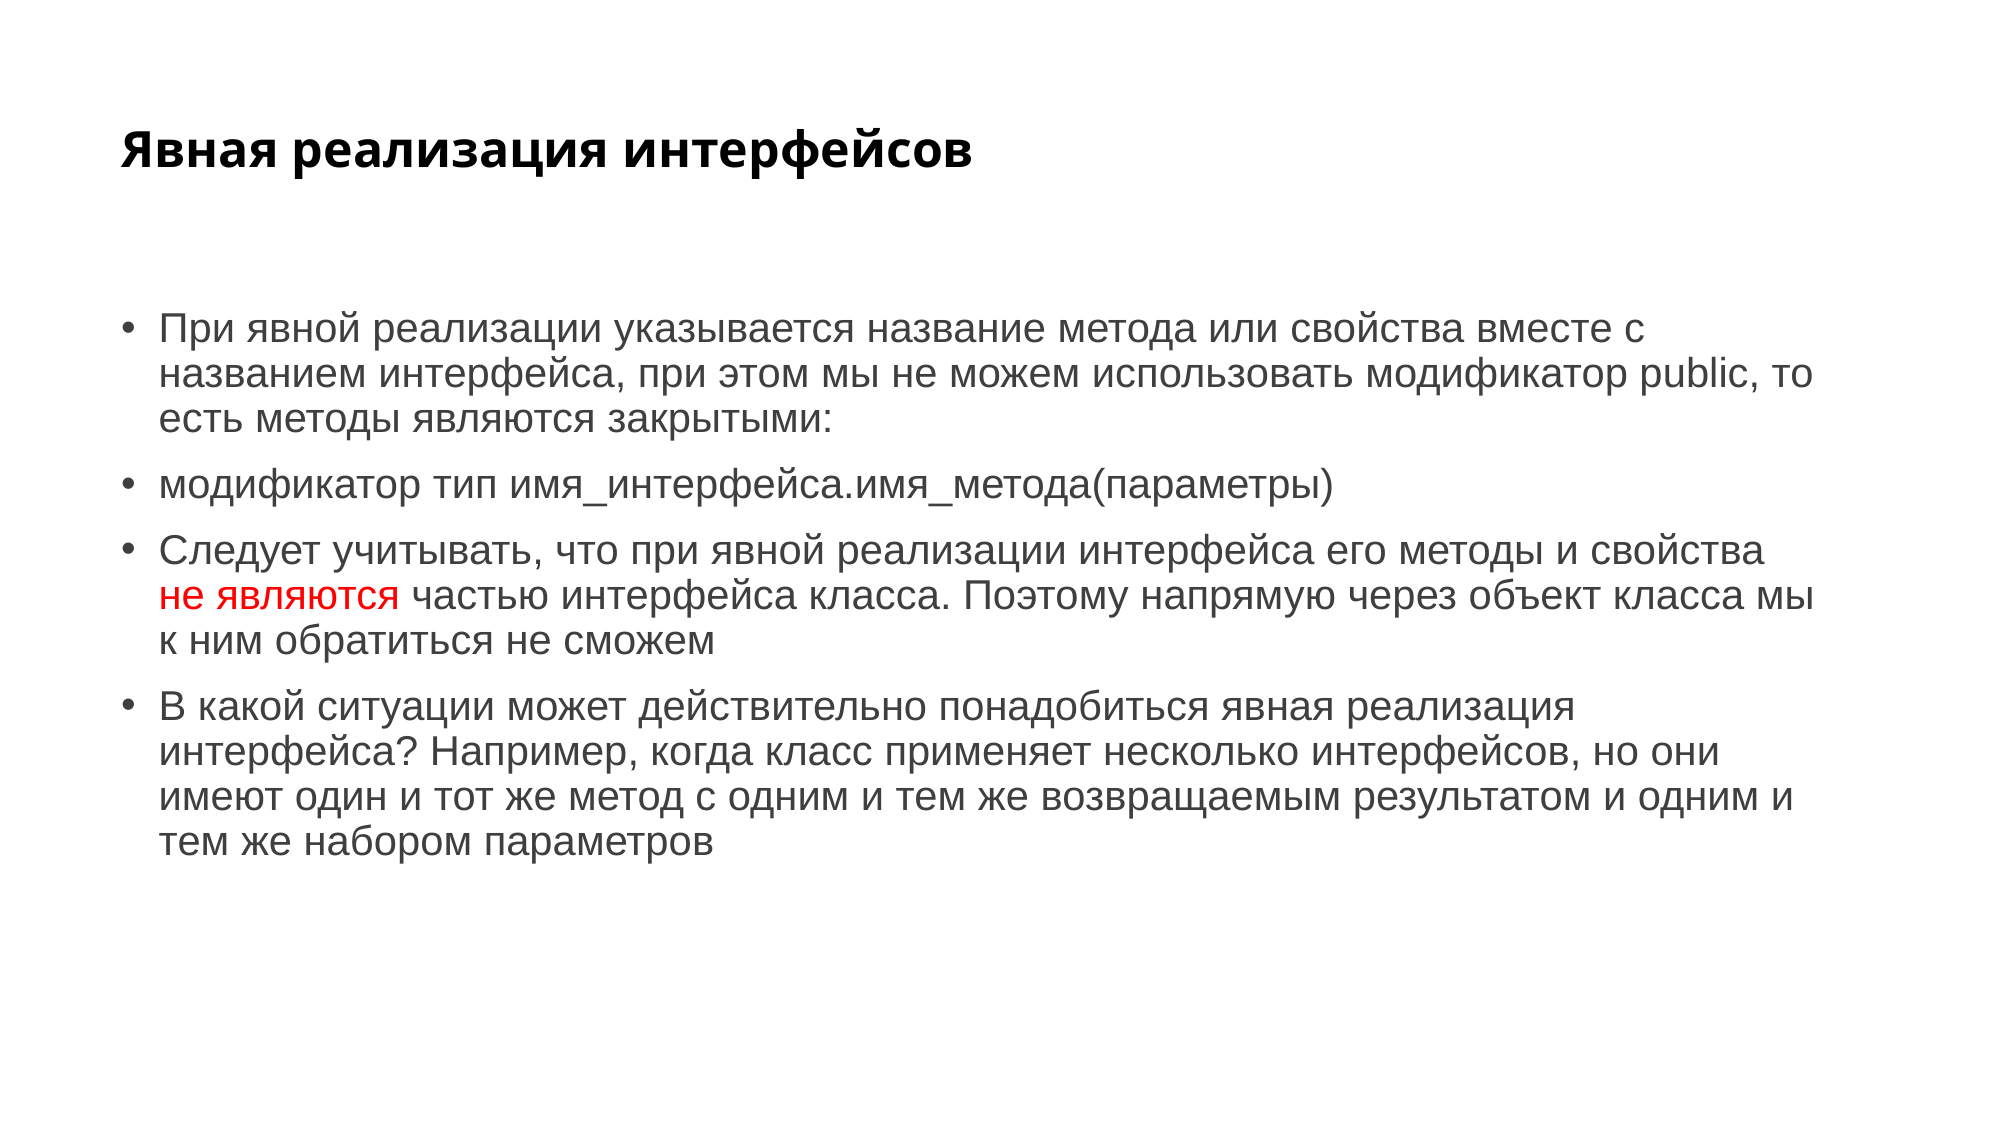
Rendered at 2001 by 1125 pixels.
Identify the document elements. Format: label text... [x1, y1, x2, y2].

list При явной реализации указывается название метода или свойства вместе с названием интерфейса, при этом мы не можем использовать модификатор public, то есть методы являются закрытыми: модификатор тип имя_интерфейса.имя_метода(параметры) Следует учитывать, что при явной реализации интерфейса его методы и свойства не являются частью интерфейса класса. Поэтому напрямую через объект класса мы к ним обратиться не сможем В какой ситуации может действительно понадобиться явная реализация интерфейса? Например, когда класс применяет несколько интерфейсов, но они имеют один и тот же метод с одним и тем же возвращаемым результатом и одним и тем же набором параметров [106, 299, 1832, 1014]
title Явная реализация интерфейсов [106, 42, 1832, 260]
